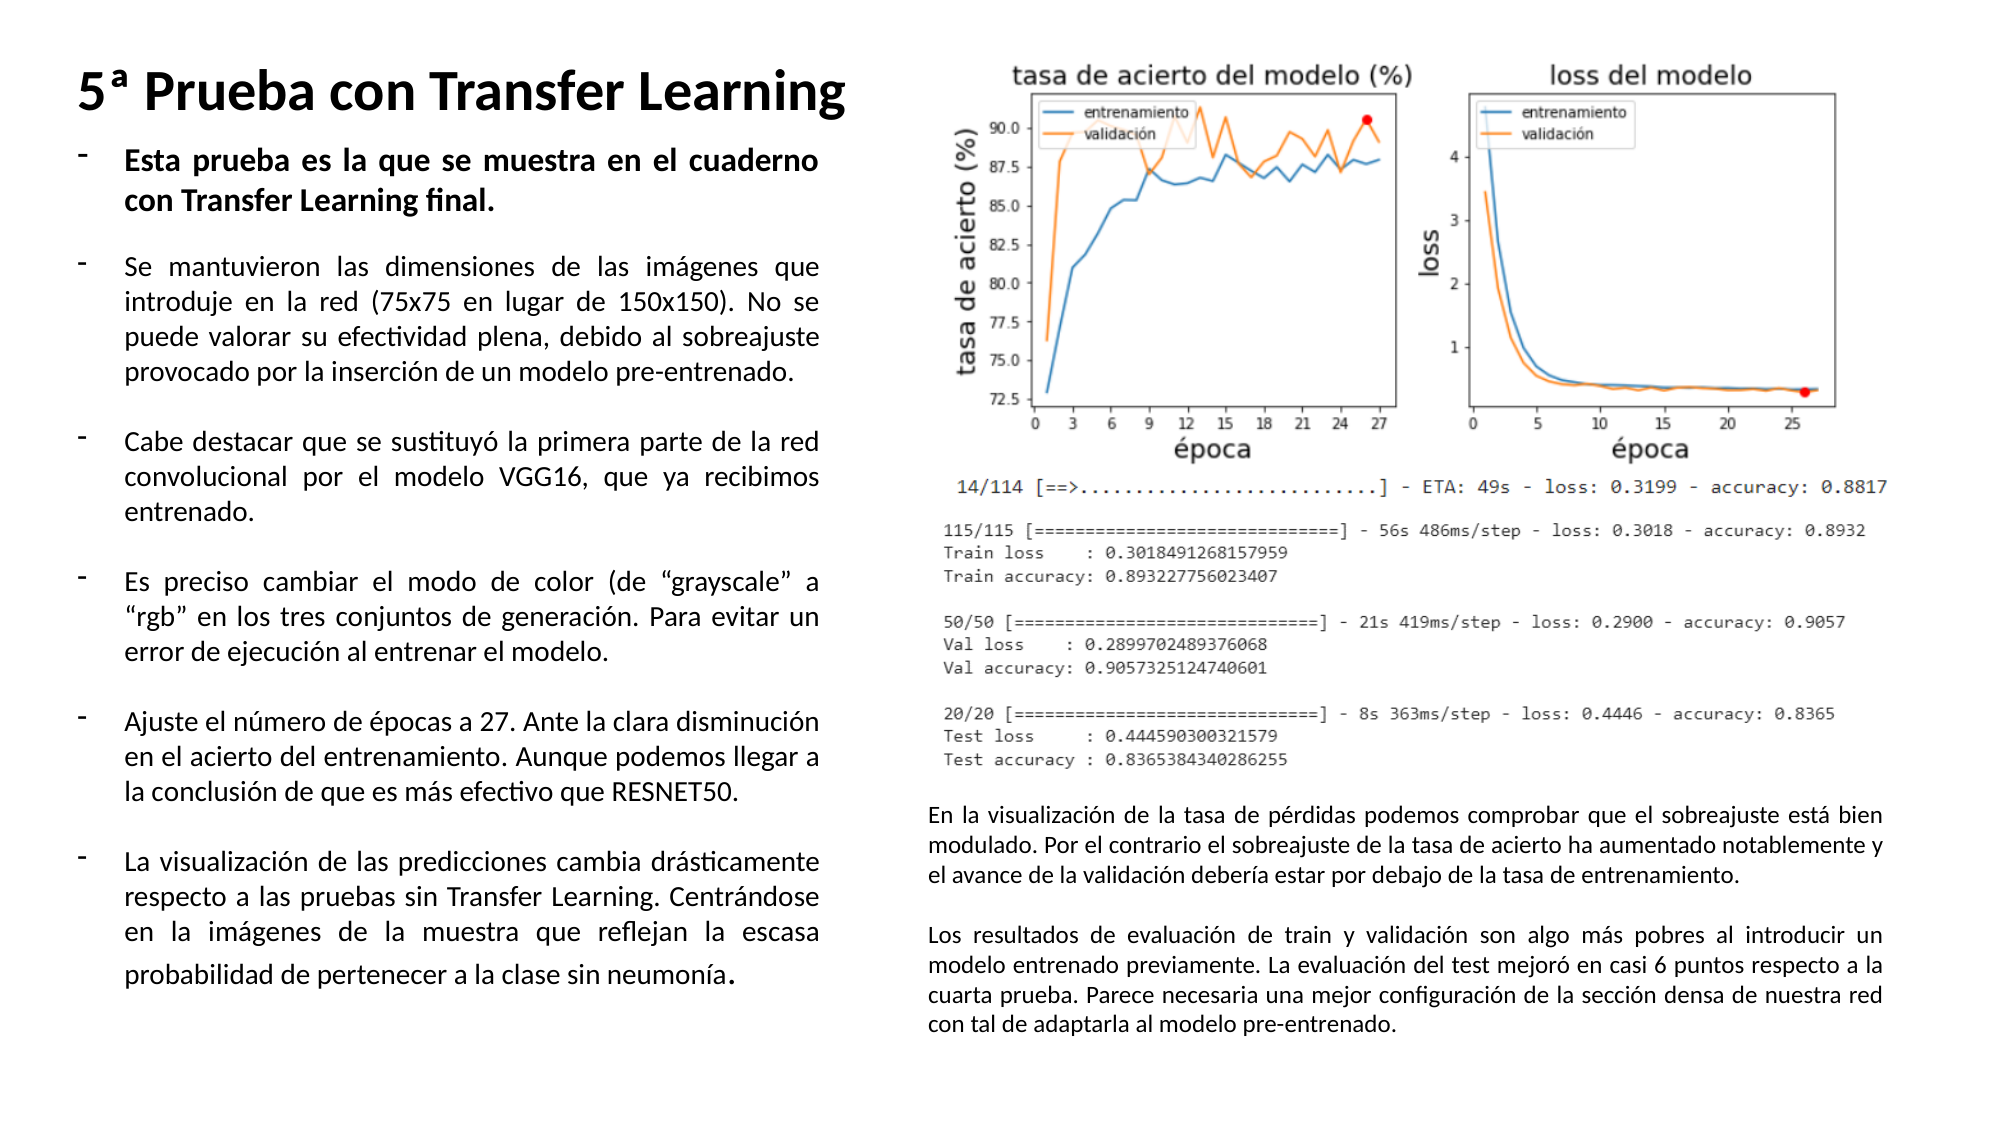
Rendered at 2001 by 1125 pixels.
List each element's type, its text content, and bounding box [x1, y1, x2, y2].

picture [936, 515, 1903, 770]
picture [941, 48, 1897, 506]
text_box En la visualización de la tasa de pérdidas podemos comprobar que el sobreajuste está bien modulado. Por el contrario el sobreajuste de la tasa de acierto ha aumentado notablemente y el avance de la validación debería estar por debajo de la tasa de entrenamiento. Los resultados de evaluación de train y validación son algo más pobres al introducir un modelo entrenado previamente. La evaluación del test mejoró en casi 6 puntos respecto a la cuarta prueba. Parece necesaria una mejor configuración de la sección densa de nuestra red con tal de adaptarla al modelo pre-entrenado. [913, 791, 1900, 1081]
text_box Esta prueba es la que se muestra en el cuaderno con Transfer Learning final. Se mantuvieron las dimensiones de las imágenes que introduje en la red (75x75 en lugar de 150x150). No se puede valorar su efectividad plena, debido al sobreajuste provocado por la inserción de un modelo pre-entrenado. Cabe destacar que se sustituyó la primera parte de la red convolucional por el modelo VGG16, que ya recibimos entrenado. Es preciso cambiar el modo de color (de “grayscale” a “rgb” en los tres conjuntos de generación. Para evitar un error de ejecución al entrenar el modelo. Ajuste el número de épocas a 27. Ante la clara disminución en el acierto del entrenamiento. Aunque podemos llegar a la conclusión de que es más efectivo que RESNET50. La visualización de las predicciones cambia drásticamente respecto a las pruebas sin Transfer Learning. Centrándose en la imágenes de la muestra que reflejan la escasa probabilidad de pertenecer a la clase sin neumonía. [62, 130, 835, 1040]
text_box 5ª Prueba con Transfer Learning [62, 44, 870, 129]
